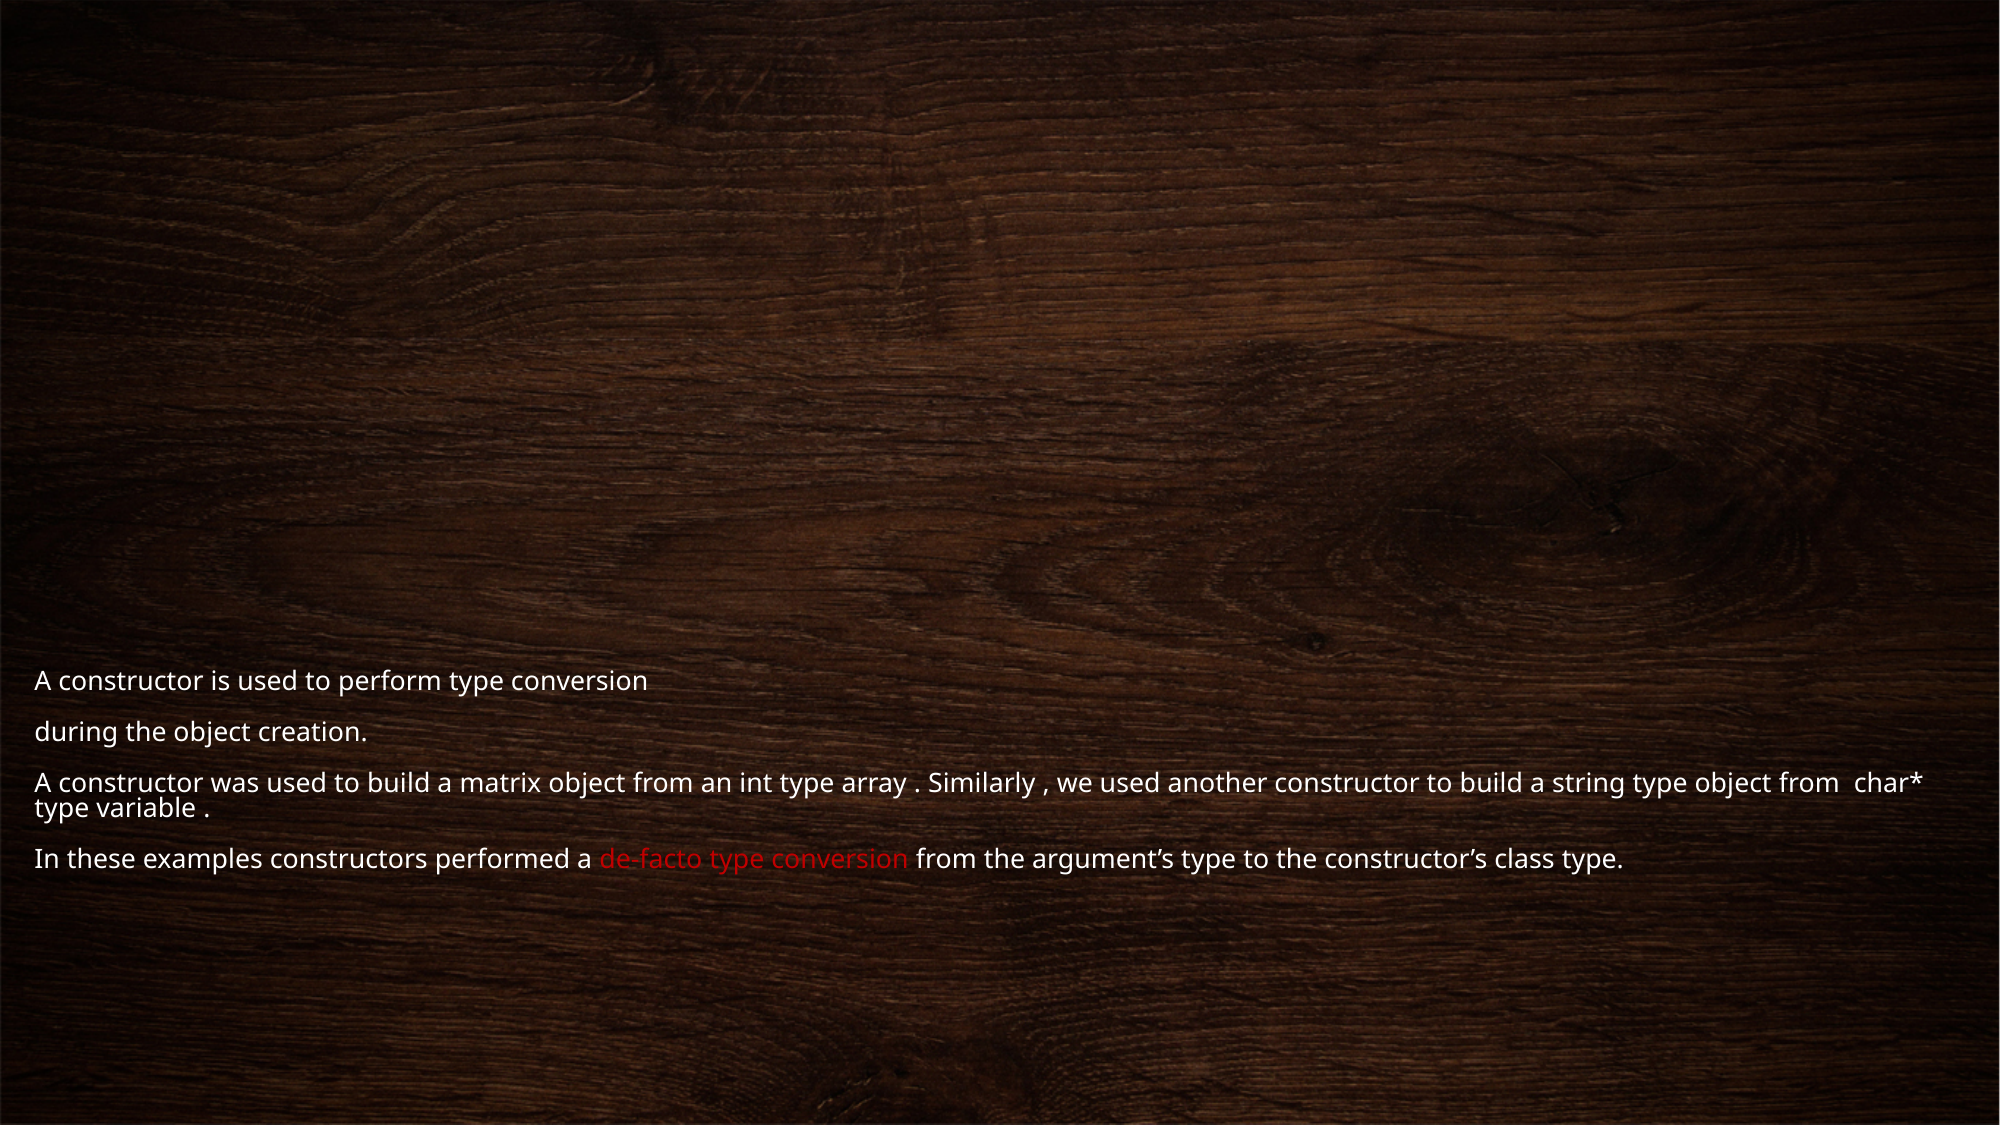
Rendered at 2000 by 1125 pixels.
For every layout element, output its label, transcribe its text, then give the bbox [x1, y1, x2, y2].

picture [0, 0, 2000, 1125]
title A constructor is used to perform type conversion during the object creation. A constructor was used to build a matrix object from an int type array . Similarly , we used another constructor to build a string type object from char* type variable . In these examples constructors performed a de-facto type conversion from the argument’s type to the constructor’s class type. [19, 656, 2000, 882]
